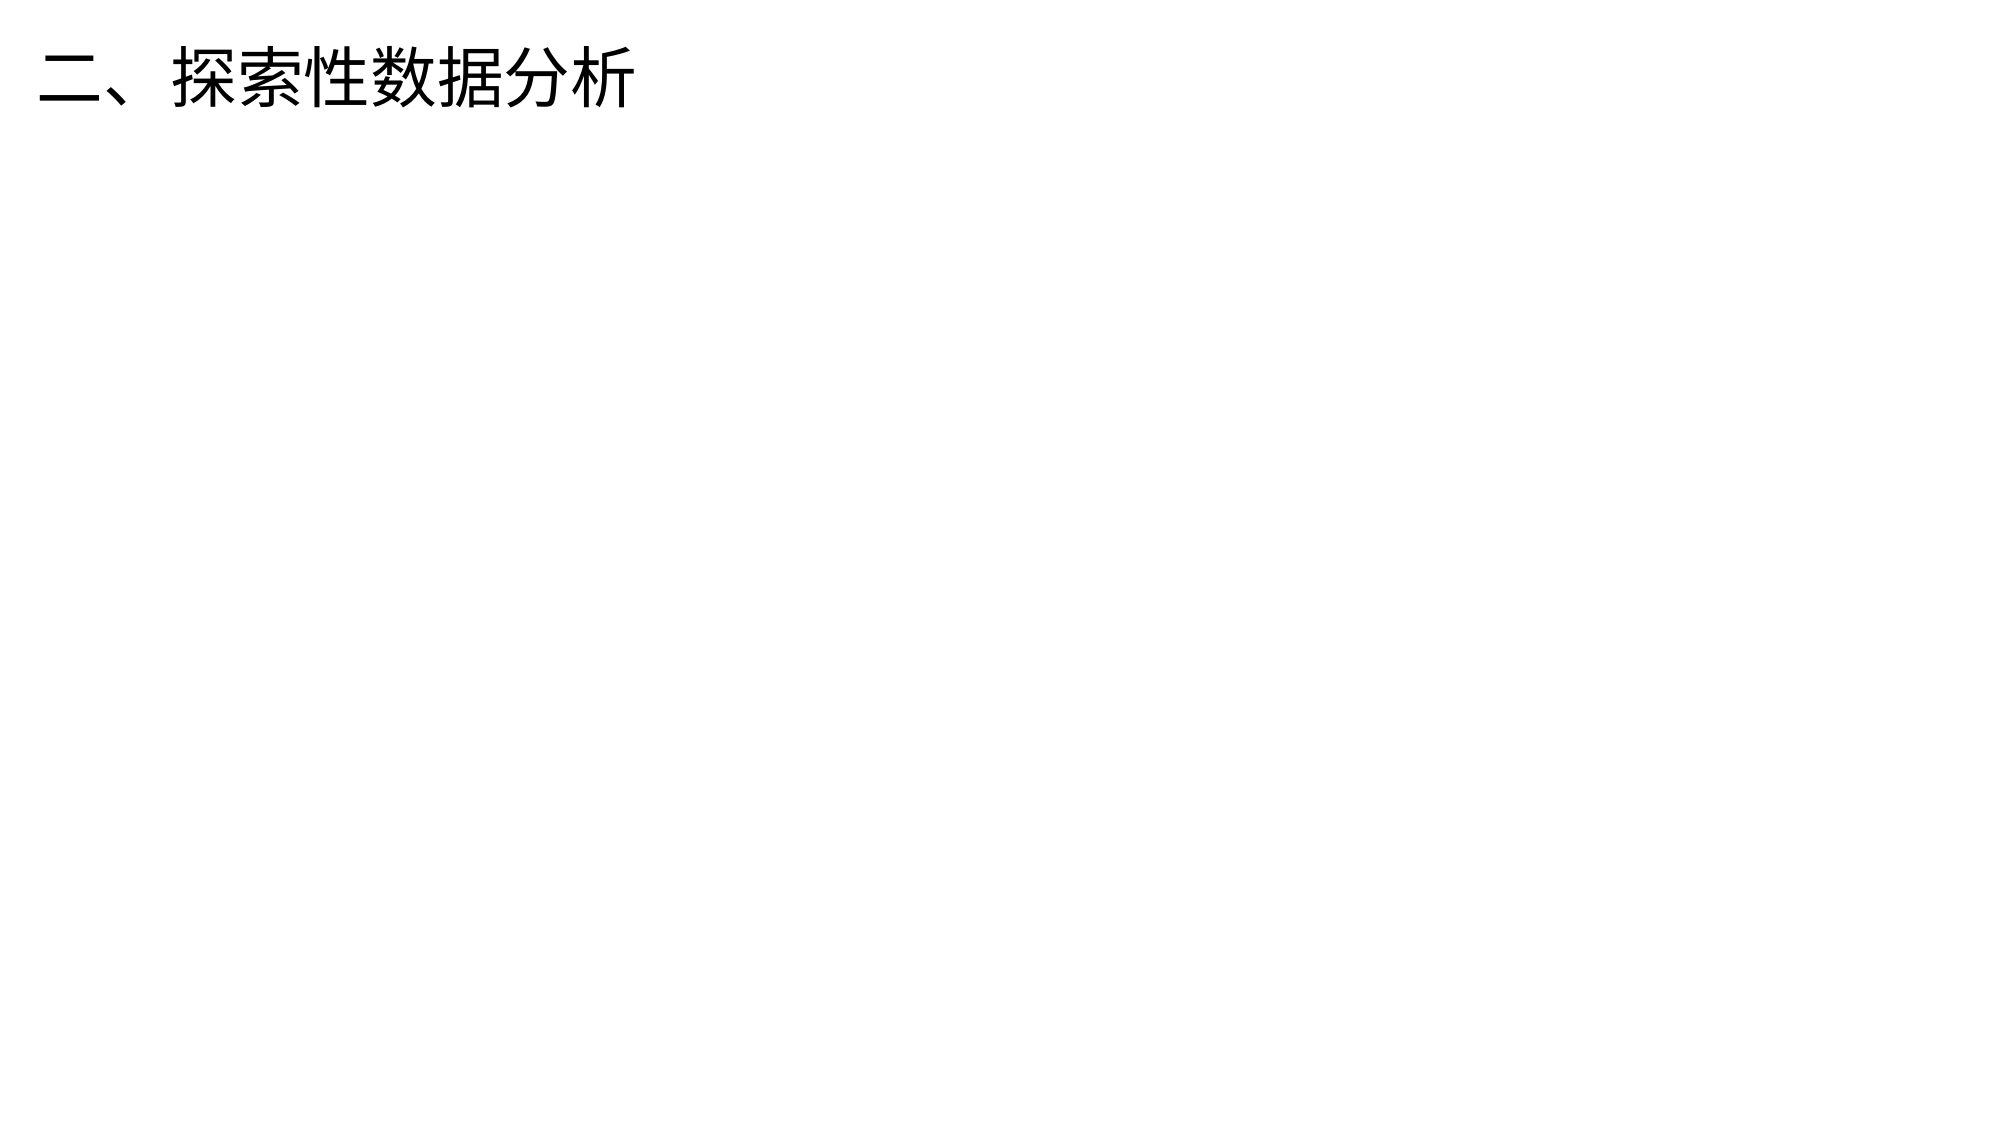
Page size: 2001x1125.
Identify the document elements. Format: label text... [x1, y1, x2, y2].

text_box 二、探索性数据分析 [22, 27, 1218, 123]
